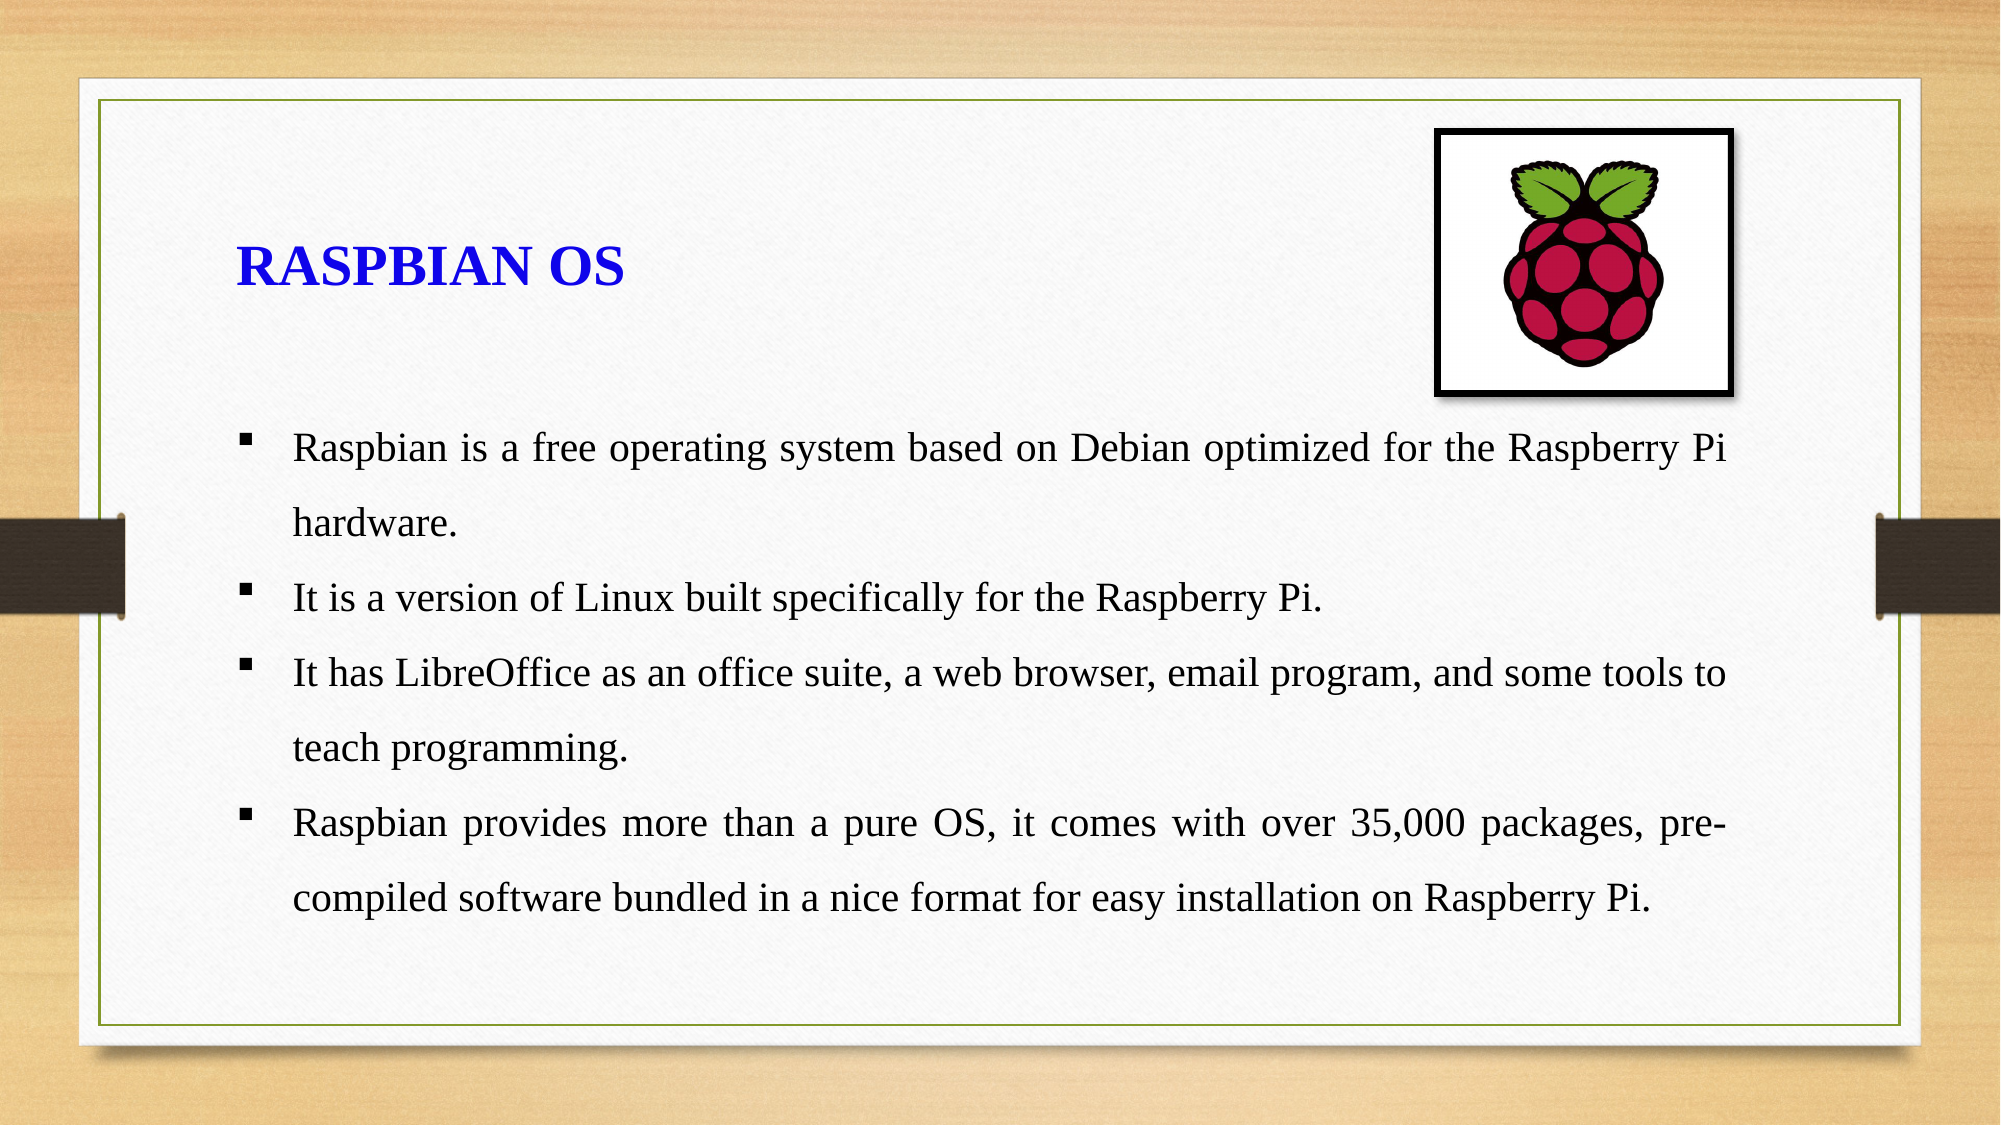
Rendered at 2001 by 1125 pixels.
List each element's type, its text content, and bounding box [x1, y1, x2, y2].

text_box Raspbian is a free operating system based on Debian optimized for the Raspberry Pi hardware. It is a version of Linux built specifically for the Raspberry Pi. It has LibreOffice as an office suite, a web browser, email program, and some tools to teach programming. Raspbian provides more than a pure OS, it comes with over 35,000 packages, pre-compiled software bundled in a nice format for easy installation on Raspberry Pi. [221, 387, 1744, 928]
picture [0, 0, 2001, 1125]
text_box RASPBIAN OS [221, 219, 950, 305]
